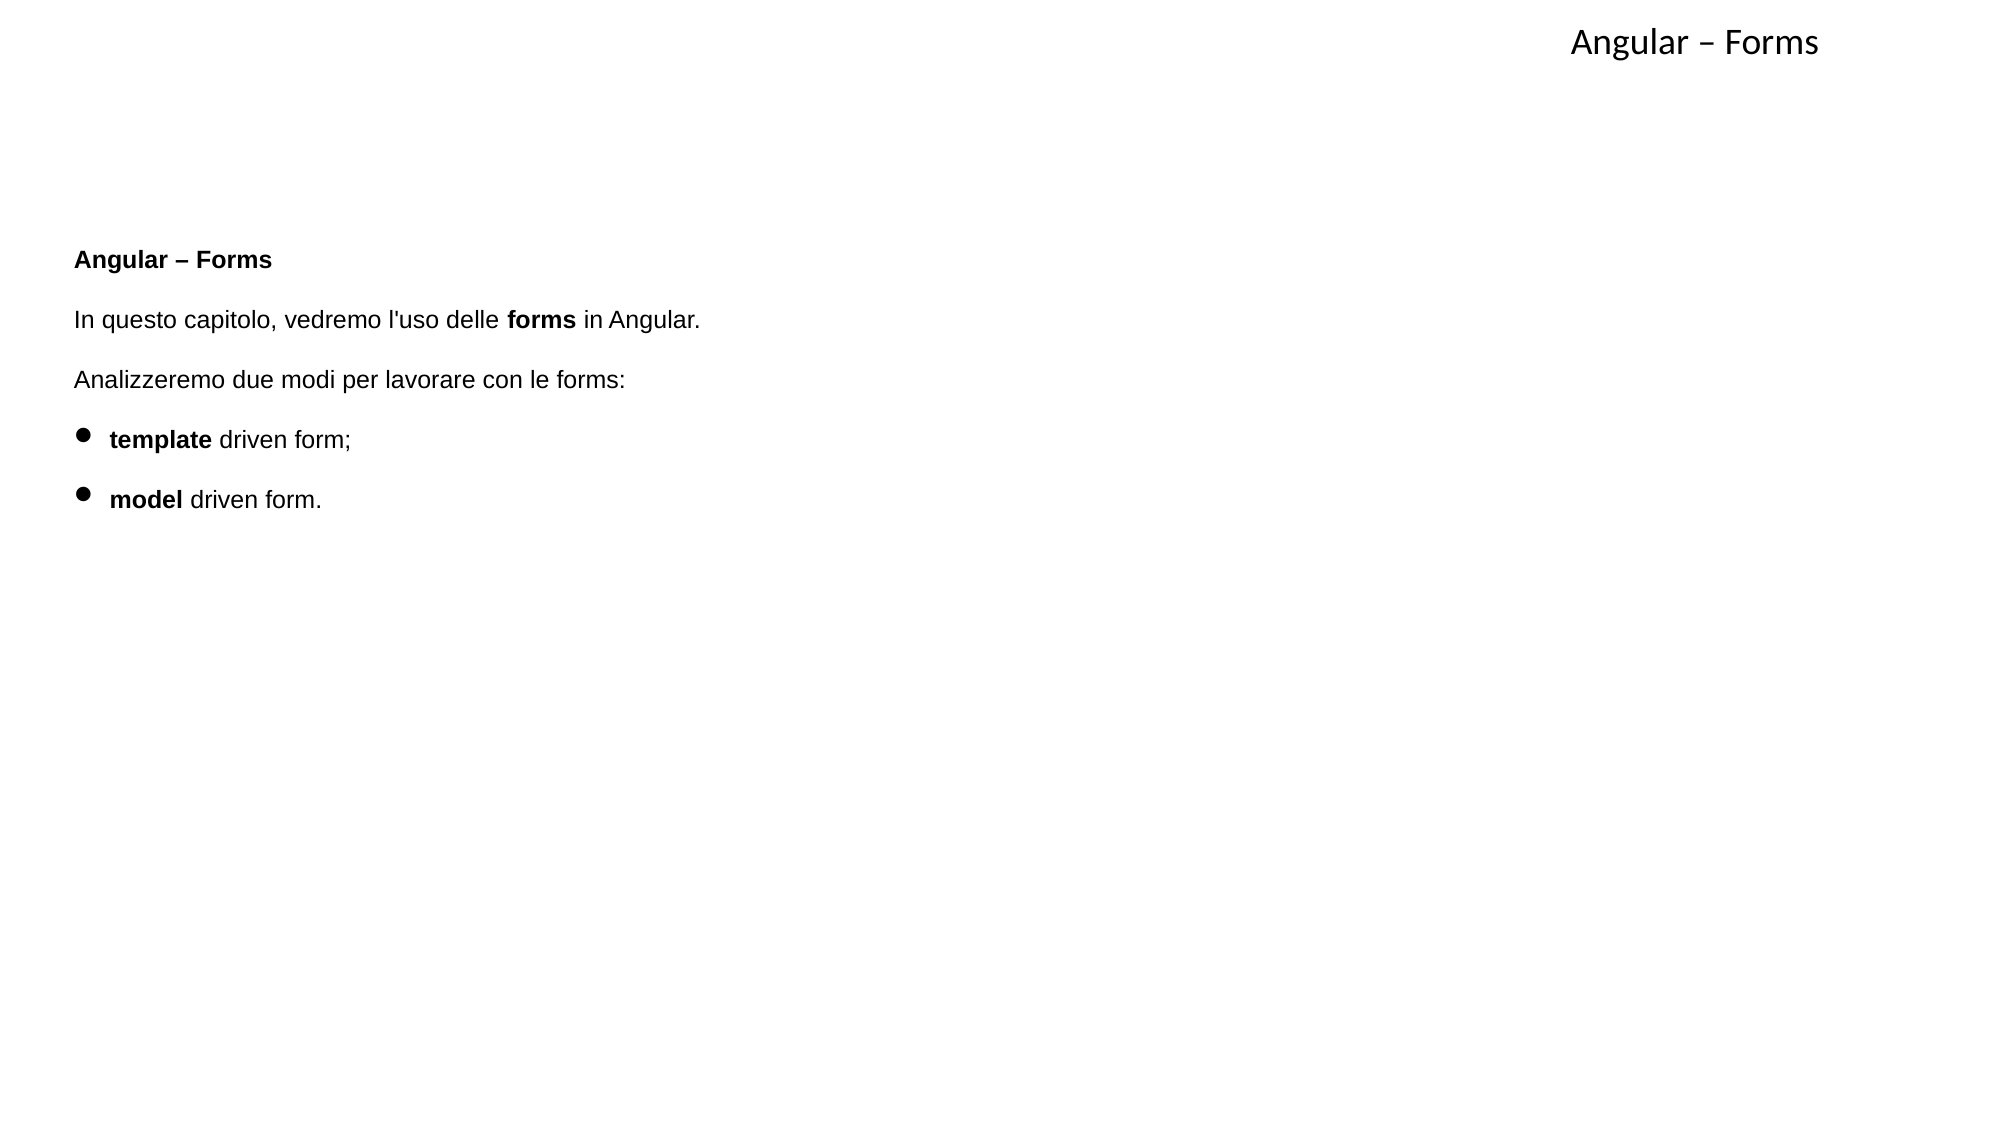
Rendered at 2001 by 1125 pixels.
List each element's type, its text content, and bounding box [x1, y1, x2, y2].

text_box Angular – Forms In questo capitolo, vedremo l'uso delle forms in Angular. Analizzeremo due modi per lavorare con le forms: template driven form; model driven form. [59, 236, 1890, 1125]
text_box Angular – Forms [1556, 9, 1965, 69]
